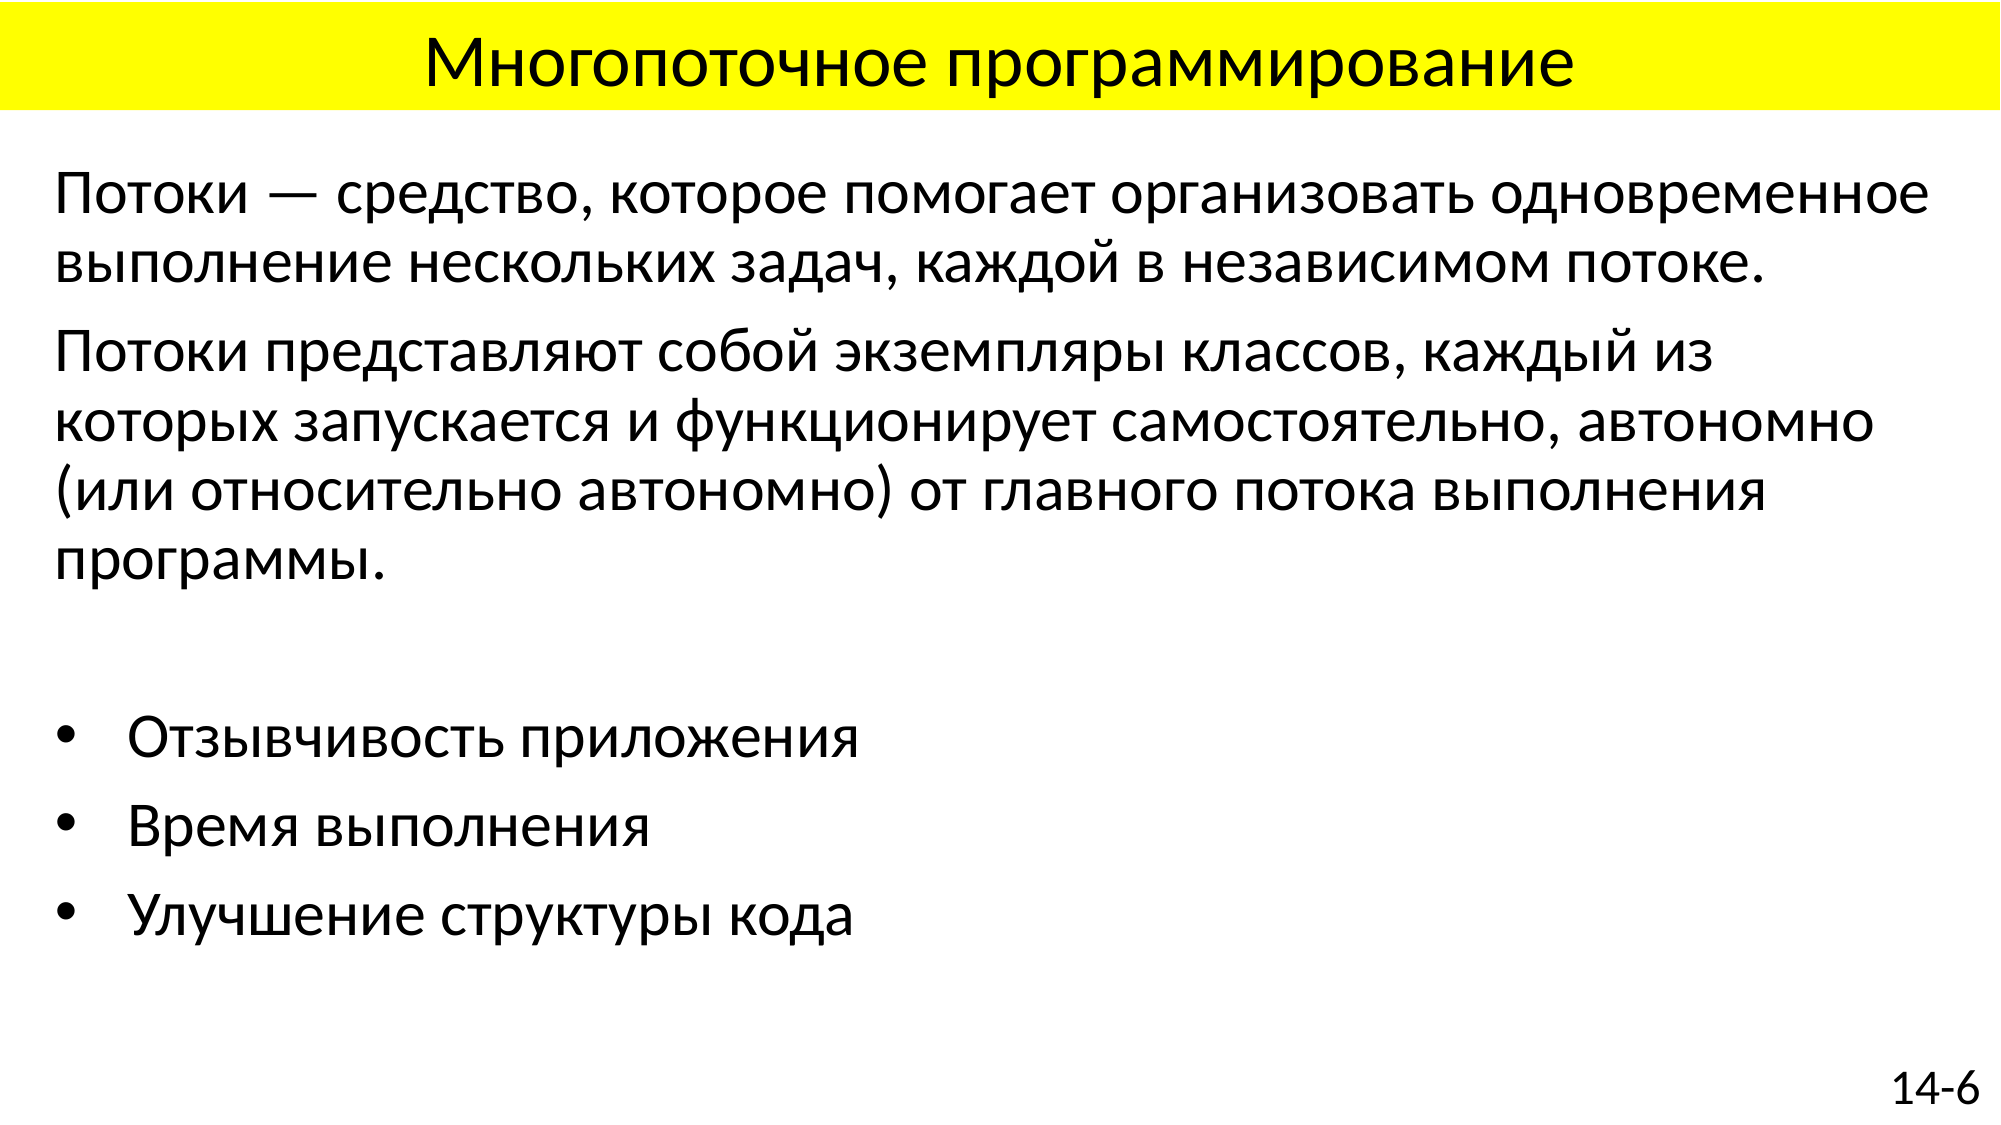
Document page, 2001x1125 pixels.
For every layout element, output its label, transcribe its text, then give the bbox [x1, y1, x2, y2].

title Многопоточное программирование [0, 2, 2000, 111]
subtitle Потоки — средство, которое помогает организовать одновременное выполнение нескольких задач, каждой в независимом потоке. Потоки представляют собой экземпляры классов, каждый из которых запускается и функционирует самостоятельно, автономно (или относительно автономно) от главного потока выполнения программы. Отзывчивость приложения Время выполнения Улучшение структуры кода [40, 151, 1955, 994]
text_box 14-6 [1729, 1047, 1996, 1123]
